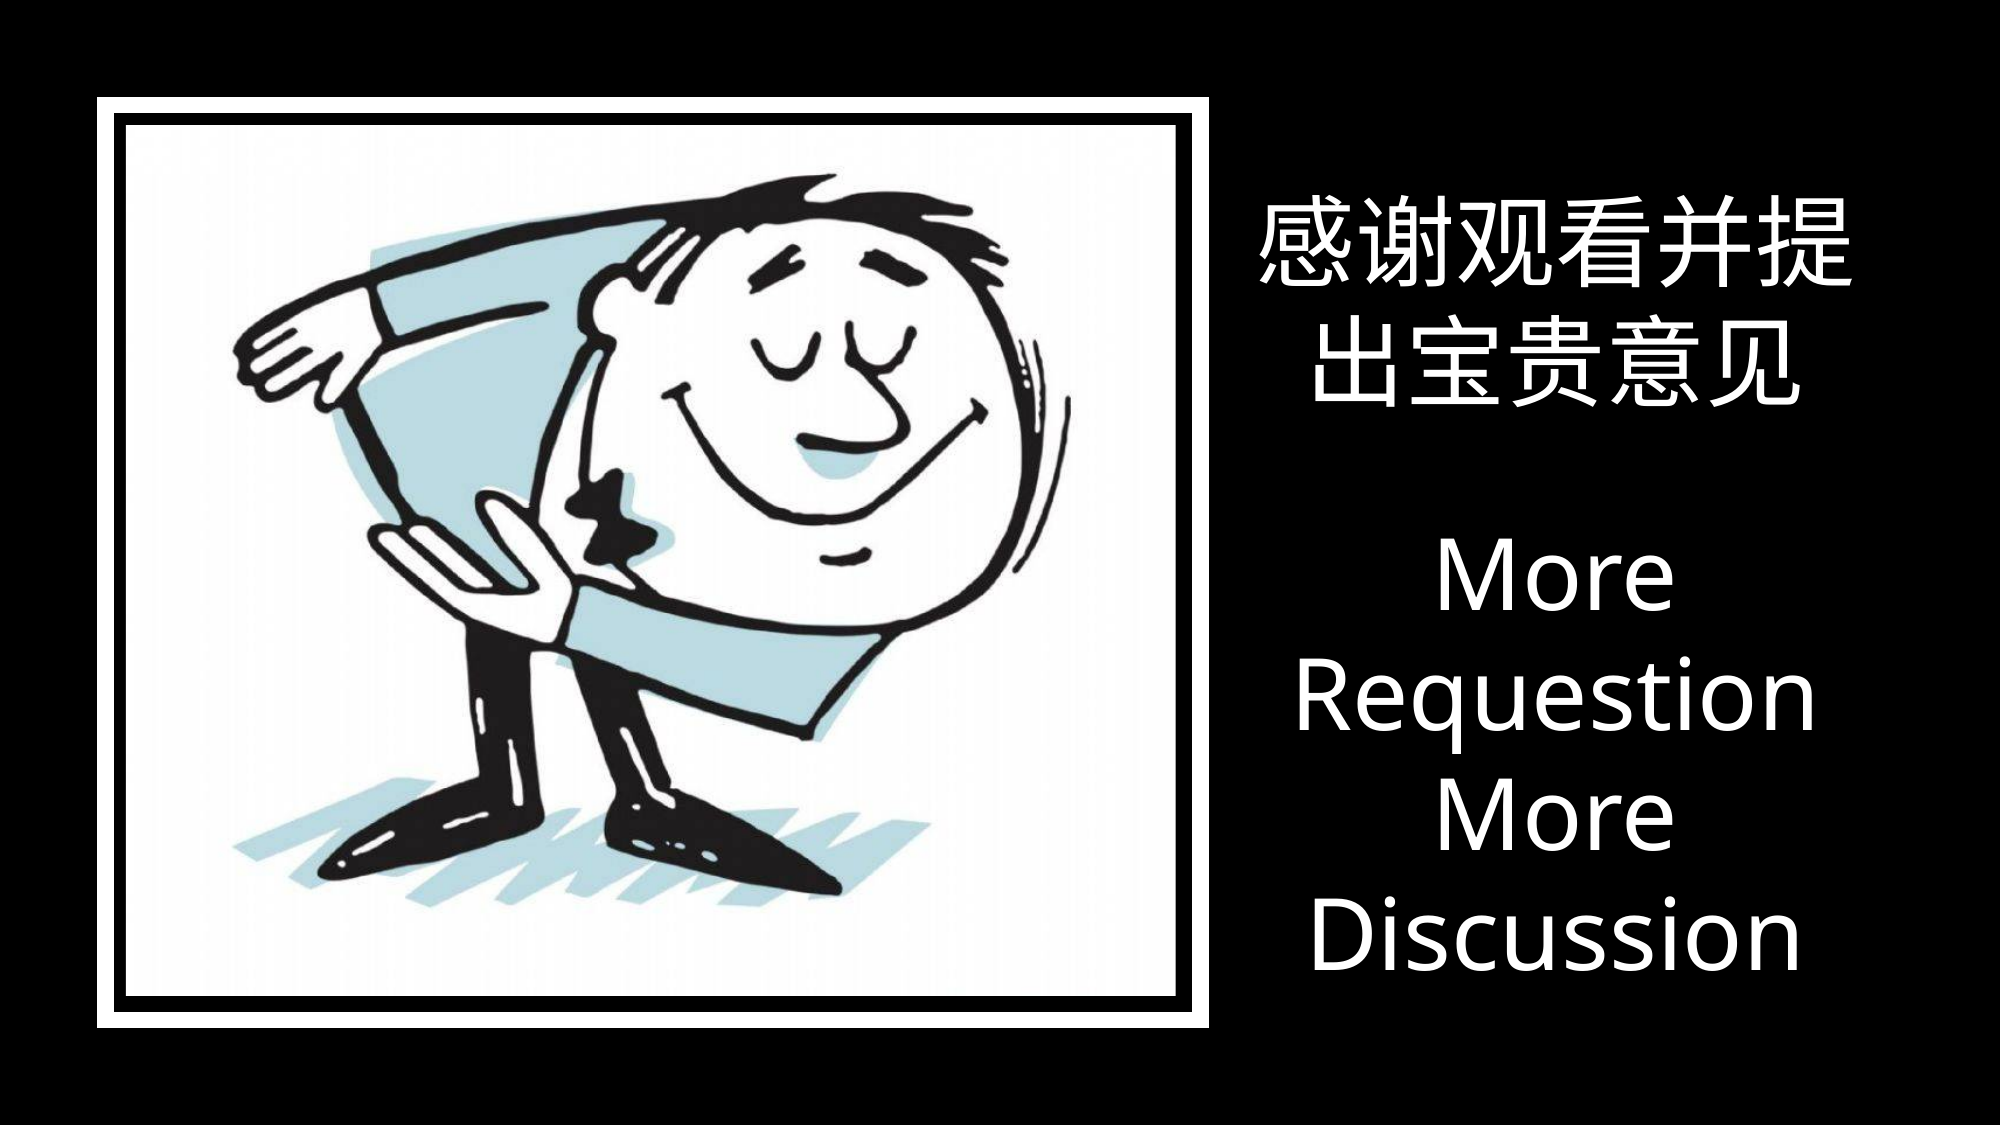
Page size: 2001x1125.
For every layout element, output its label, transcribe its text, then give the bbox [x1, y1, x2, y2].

text_box 感谢观看并提出宝贵意见 [1236, 172, 1875, 428]
text_box More Requestion More Discussion [1236, 503, 1875, 998]
picture [125, 125, 1176, 996]
